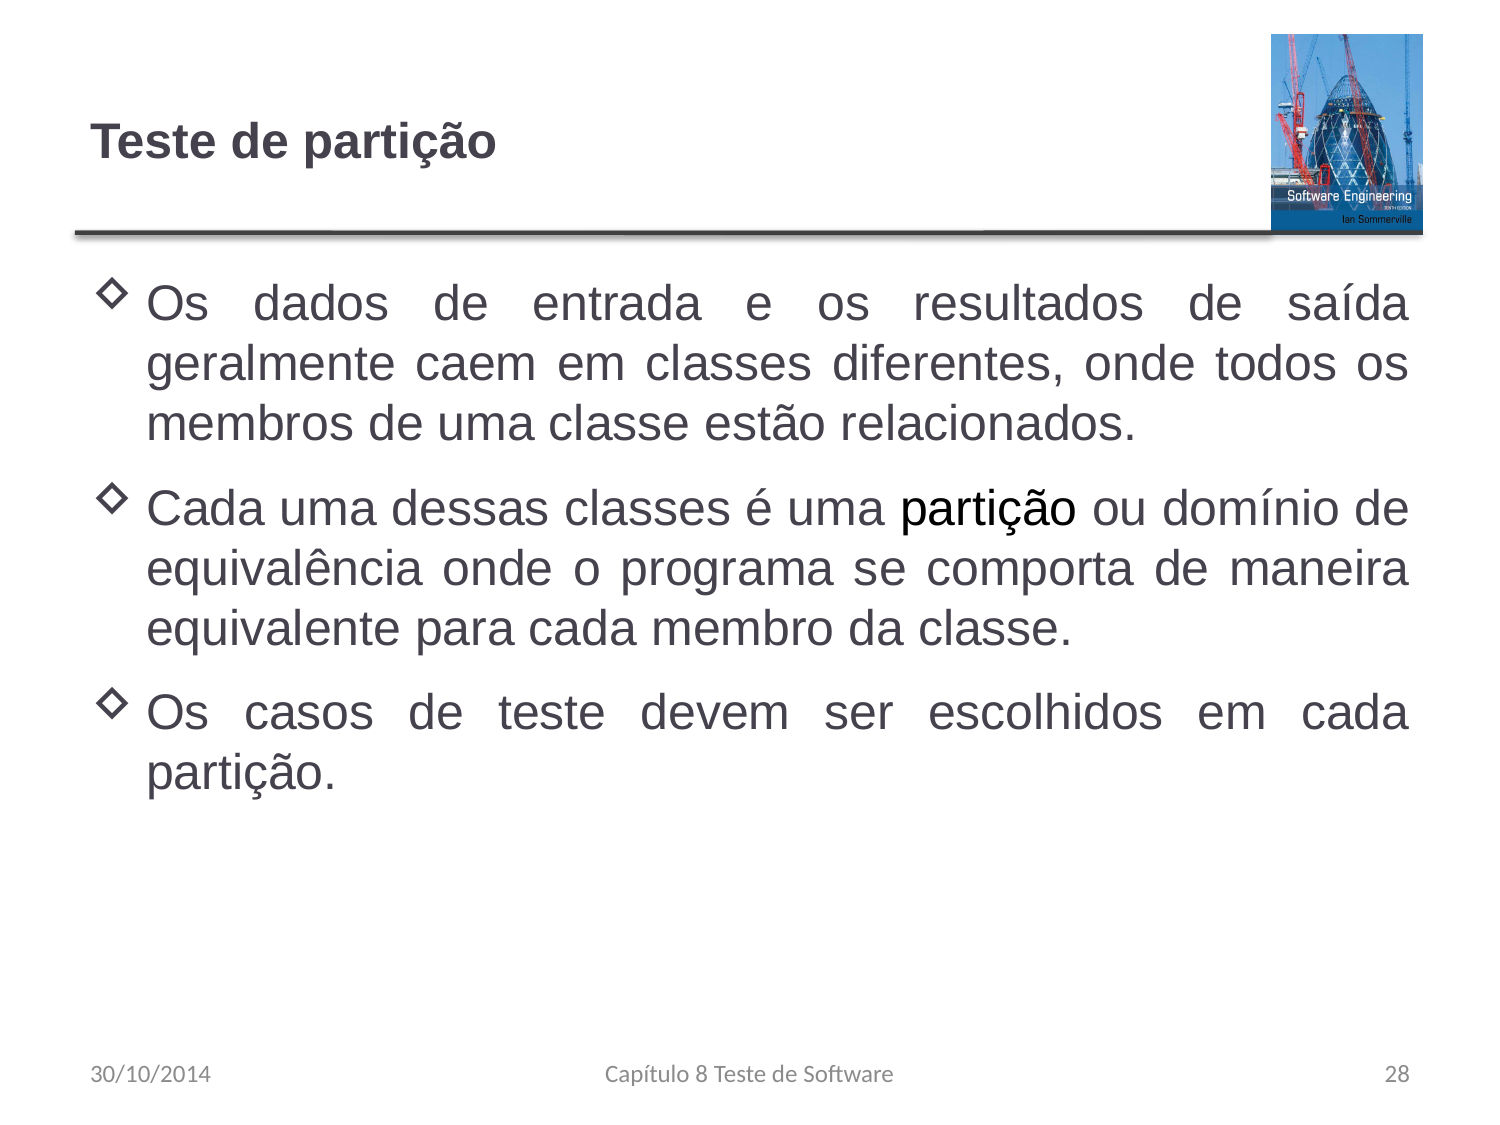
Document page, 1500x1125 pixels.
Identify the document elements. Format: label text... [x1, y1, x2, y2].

picture [1271, 34, 1423, 230]
title Teste de partição [74, 44, 1272, 233]
footer Capítulo 8 Teste de Software [512, 1042, 988, 1103]
slide_number 28 [1074, 1042, 1425, 1103]
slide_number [75, 1042, 425, 1103]
list Os dados de entrada e os resultados de saída geralmente caem em classes diferentes, onde todos os membros de uma classe estão relacionados. Cada uma dessas classes é uma partição ou domínio de equivalência onde o programa se comporta de maneira equivalente para cada membro da classe. Os casos de teste devem ser escolhidos em cada partição. [75, 262, 1425, 1005]
